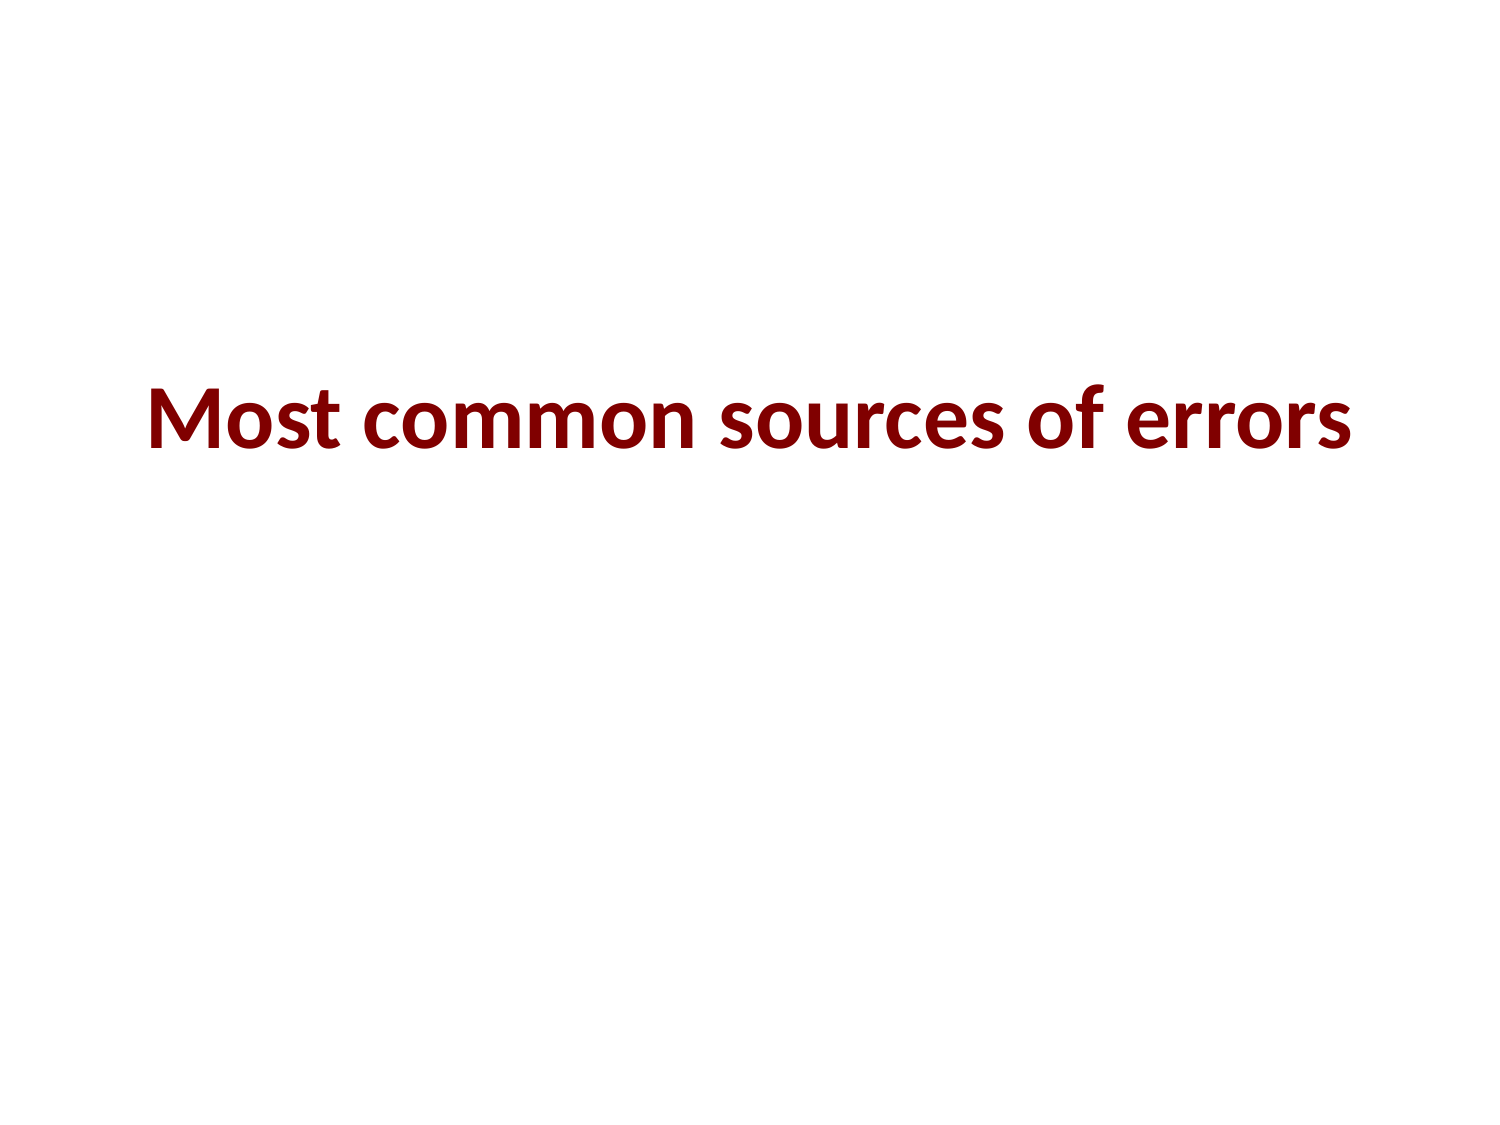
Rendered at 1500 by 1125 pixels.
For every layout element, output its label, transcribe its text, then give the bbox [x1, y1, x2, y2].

title Most common sources of errors [112, 349, 1388, 591]
